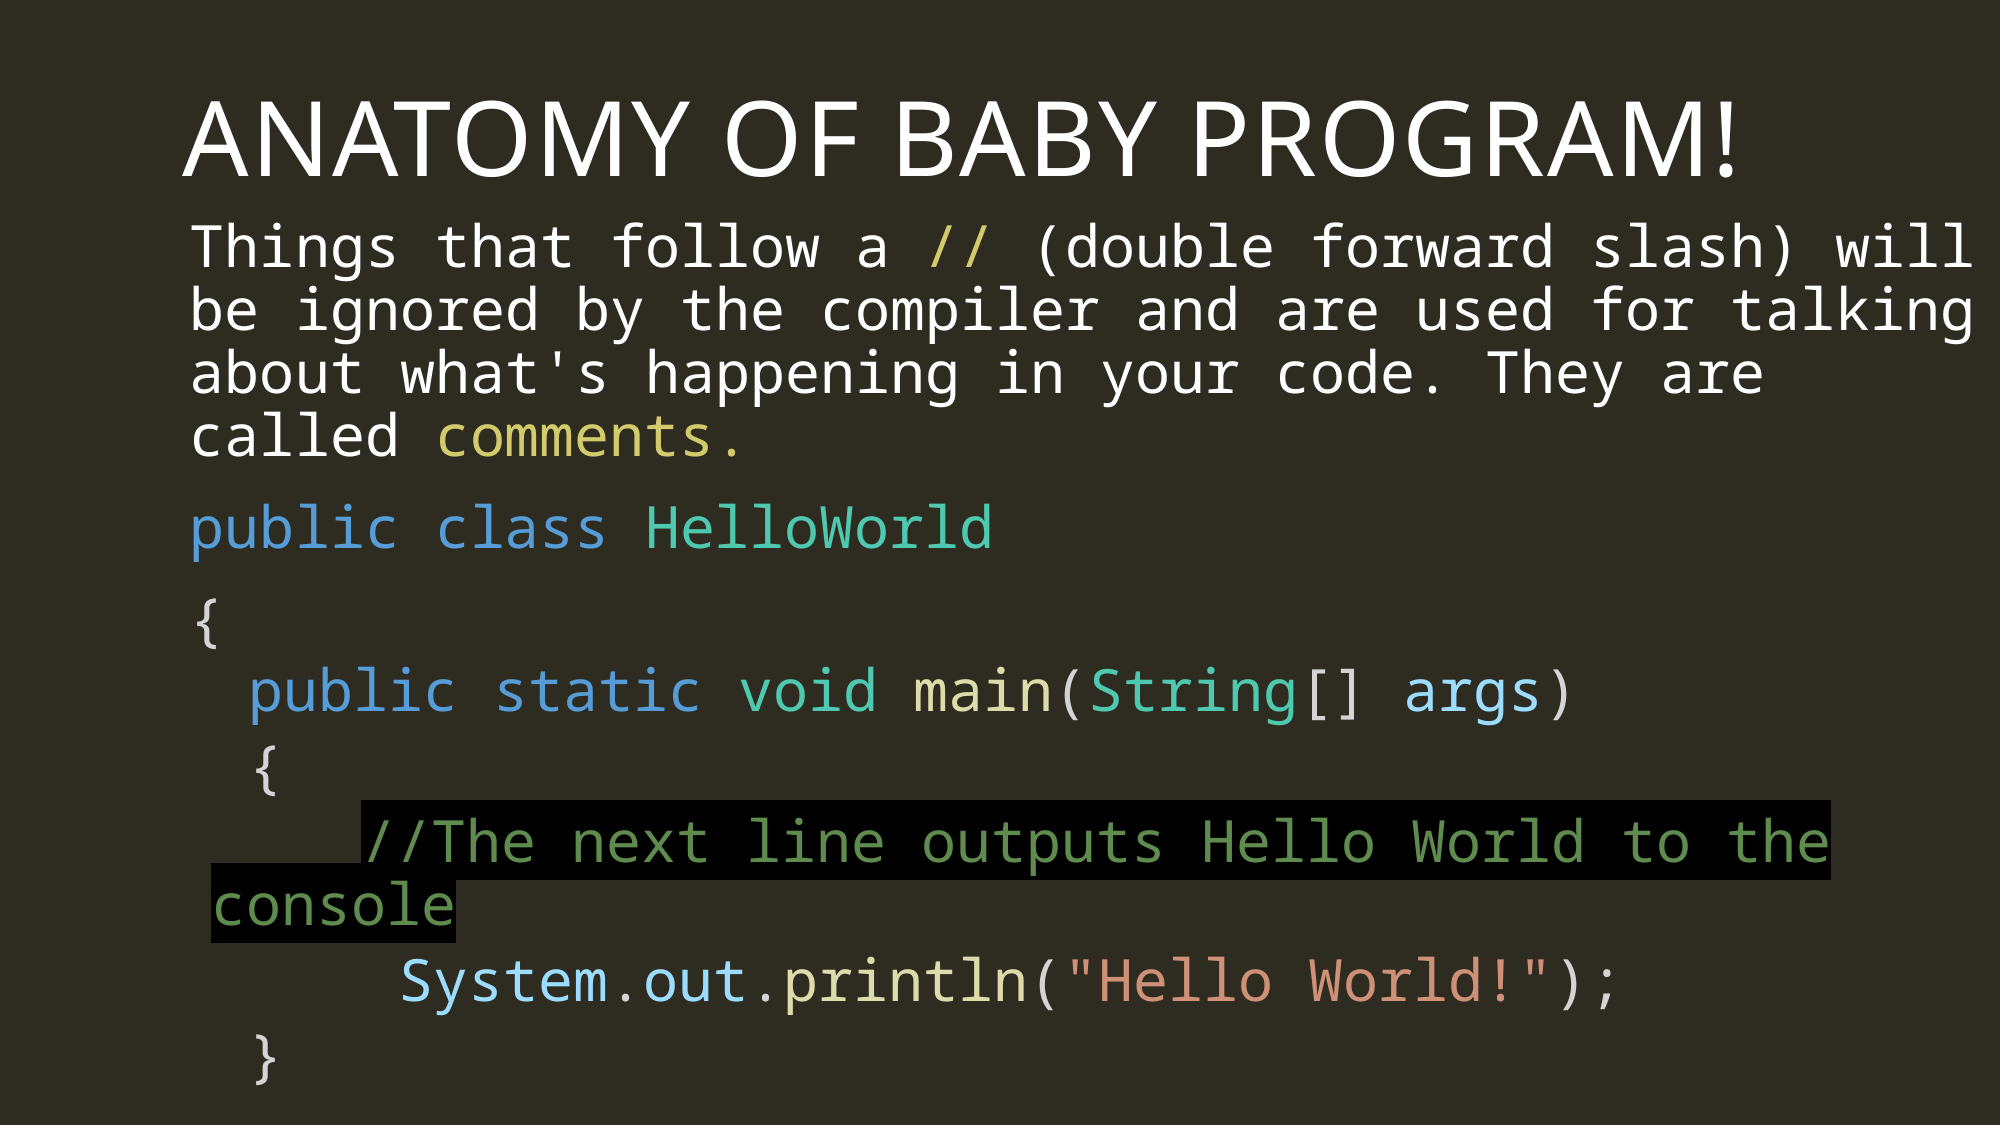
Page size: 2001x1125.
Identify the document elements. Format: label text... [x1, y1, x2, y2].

list Things that follow a // (double forward slash) will be ignored by the compiler and are used for talking about what's happening in your code. They are called comments. public class HelloWorld { public static void main(String[] args) { //The next line outputs Hello World to the console System.out.println("Hello World!"); } } [182, 209, 2000, 1115]
title Anatomy of Baby Program! [168, 23, 1763, 270]
